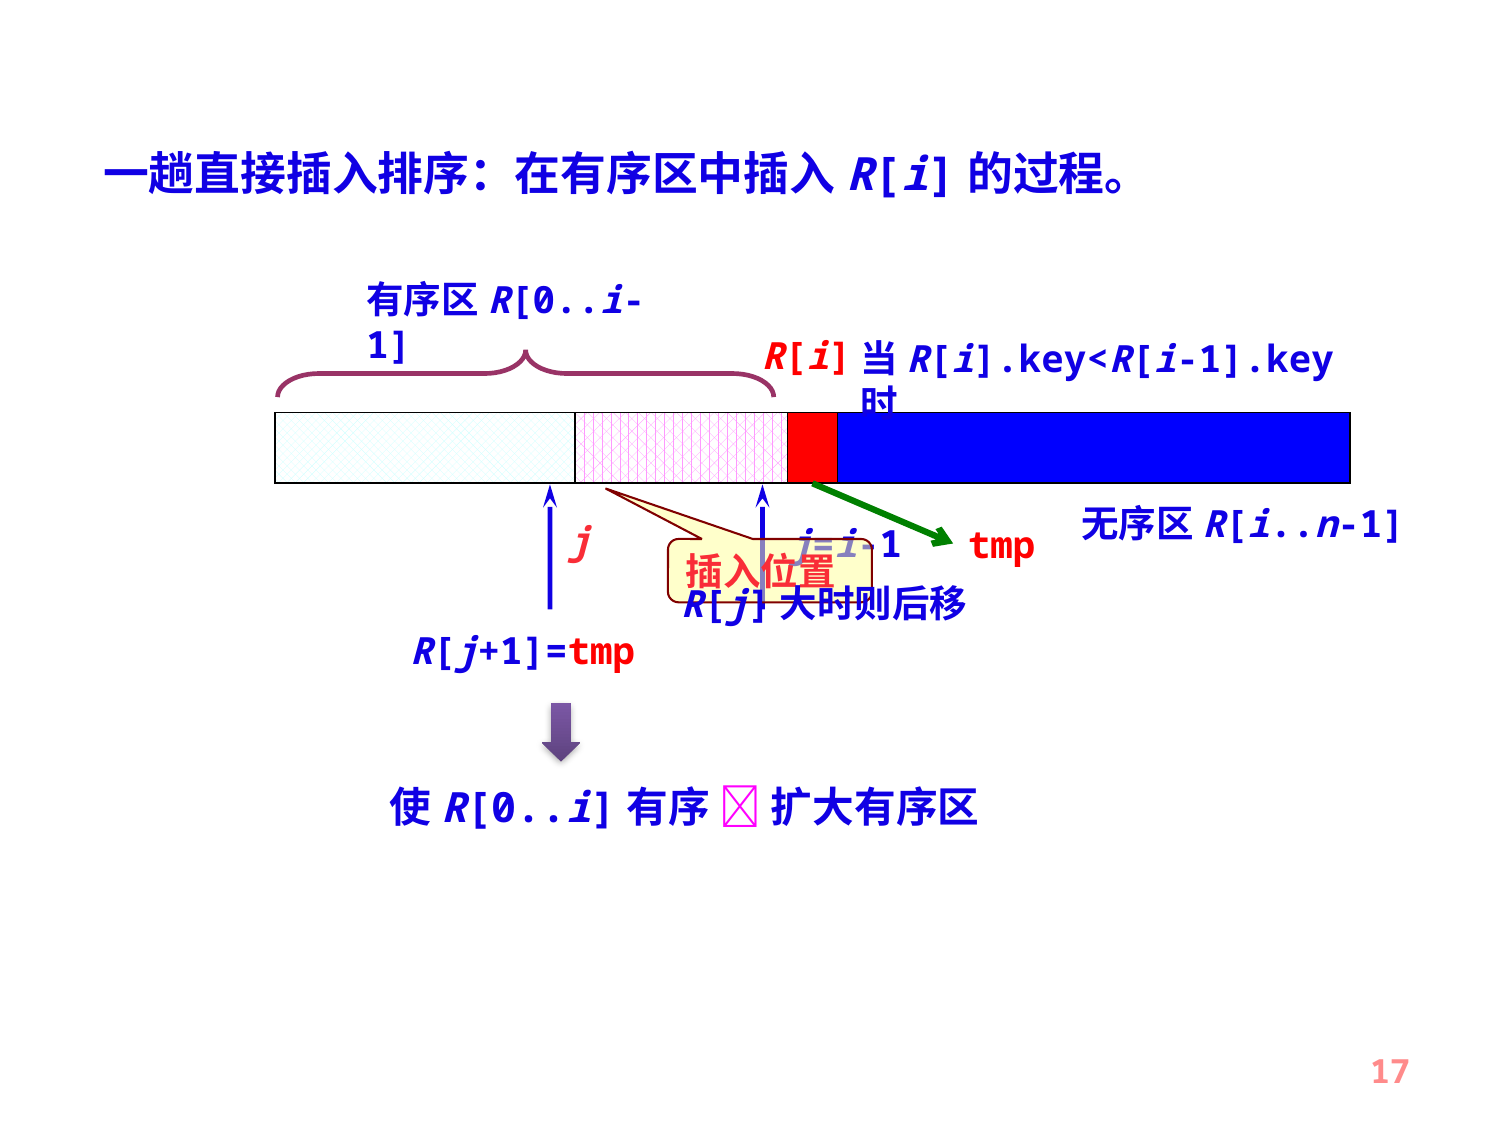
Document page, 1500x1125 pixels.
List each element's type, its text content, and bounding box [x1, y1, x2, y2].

text_box R[j+1]=tmp [395, 622, 715, 679]
text_box [277, 349, 774, 398]
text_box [374, 702, 1055, 840]
slide_number 17 [1074, 1042, 1425, 1103]
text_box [549, 484, 651, 610]
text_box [812, 483, 1079, 575]
text_box 插入位置 [654, 505, 757, 572]
text_box 一趟直接插入排序：在有序区中插入R[i]的过程。 [88, 137, 1199, 207]
text_box R[i] [746, 324, 867, 385]
text_box 有序区R[0..i-1] [351, 268, 704, 373]
text_box [787, 412, 838, 482]
text_box R[j]大时则后移 [621, 572, 1020, 632]
text_box 无序区R[i..n-1] [1082, 492, 1464, 552]
text_box [574, 412, 787, 484]
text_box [762, 484, 935, 610]
text_box [274, 412, 574, 484]
text_box 当R[i].key<R[i-1].key时 [845, 327, 1372, 433]
text_box [838, 412, 1350, 484]
